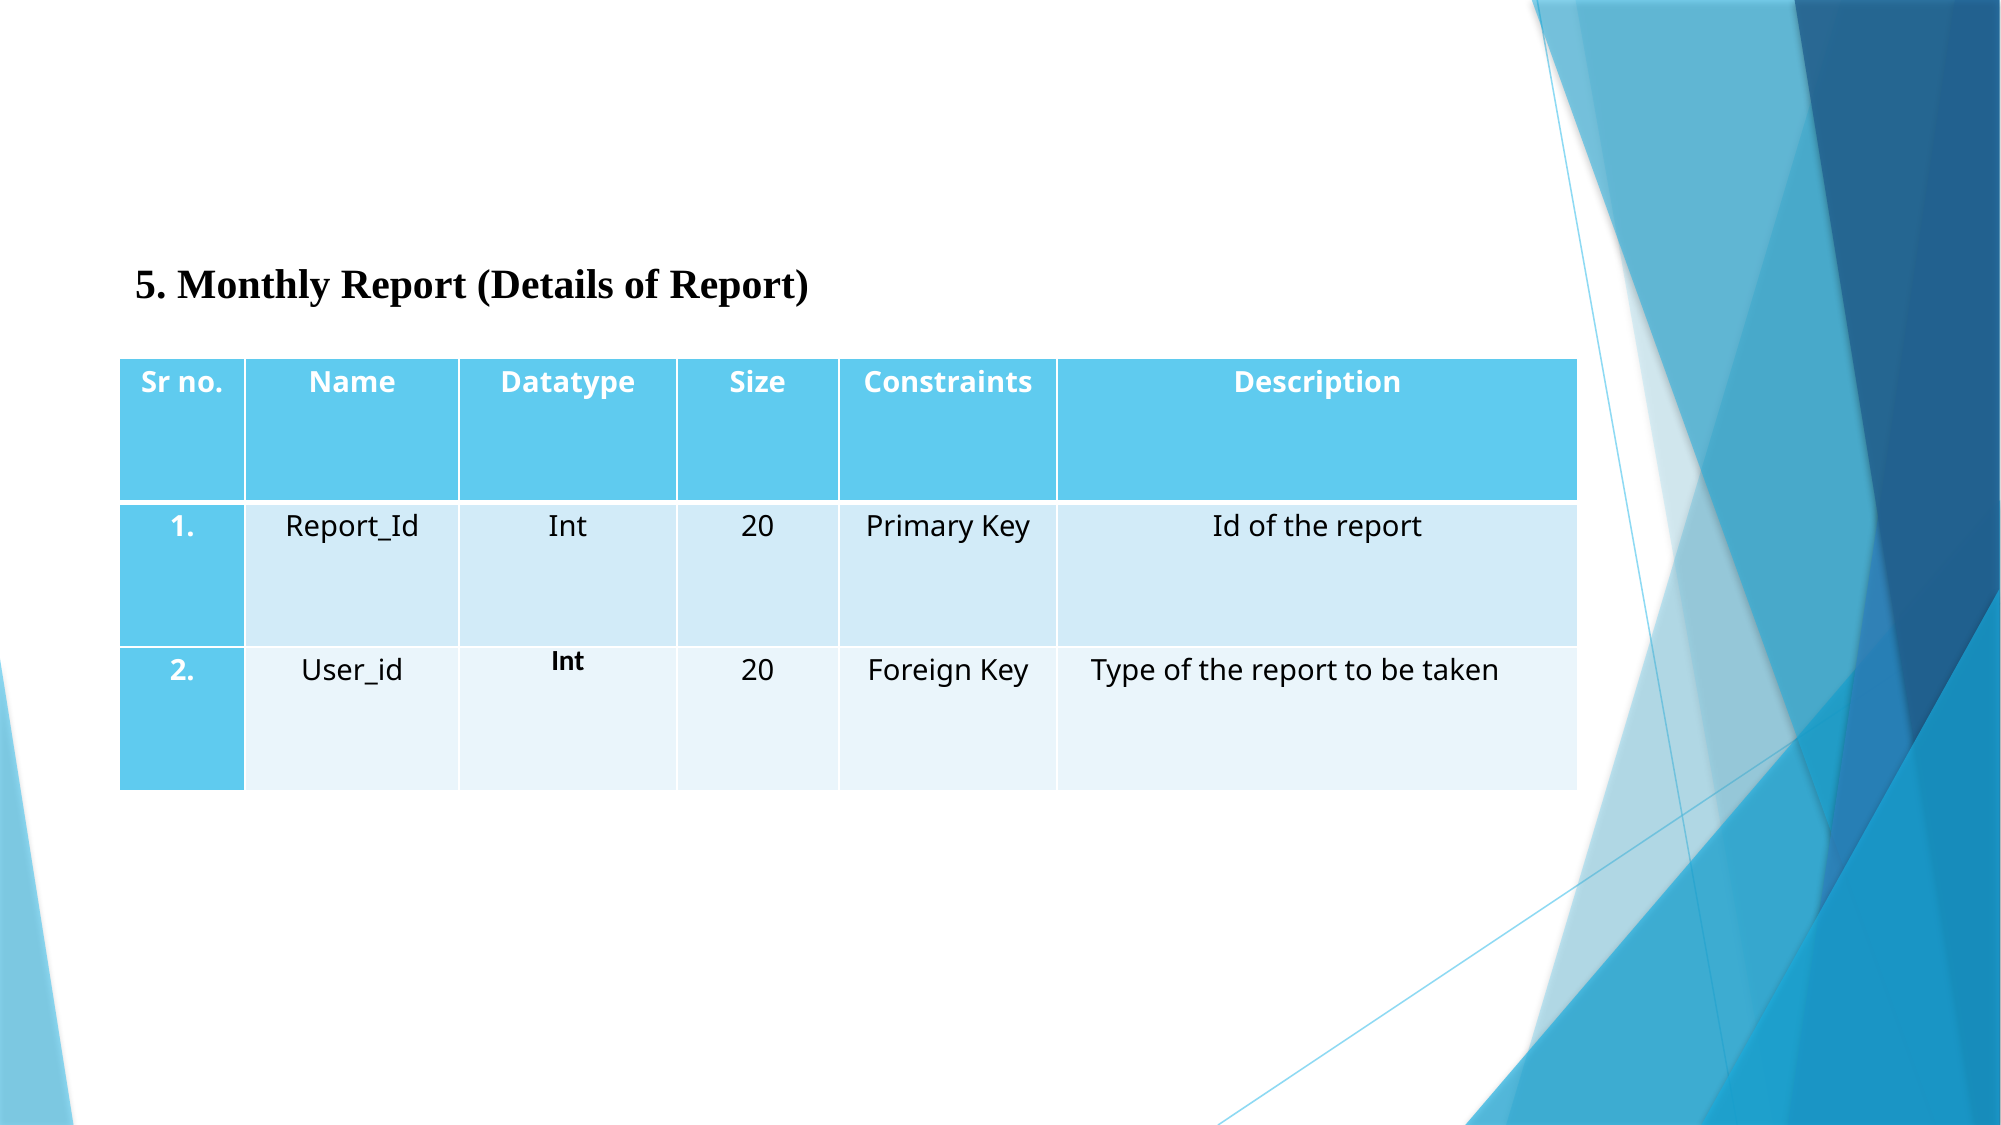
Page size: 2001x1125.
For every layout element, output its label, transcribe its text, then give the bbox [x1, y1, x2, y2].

table_header Name [246, 359, 458, 500]
table_cell 20 [678, 648, 838, 790]
table_header Constraints [840, 359, 1056, 500]
table_cell User_id [246, 648, 458, 790]
table_cell 2. [120, 648, 244, 790]
table_cell Foreign Key [840, 648, 1056, 790]
text_box 5. Monthly Report (Details of Report) [120, 248, 826, 314]
table_cell Report_Id [246, 505, 458, 646]
table_cell Int [460, 505, 676, 646]
table_cell Id of the report [1058, 505, 1577, 646]
table_cell Int [460, 648, 676, 790]
table_header Description [1058, 359, 1577, 500]
table_cell 20 [678, 505, 838, 646]
table_cell Primary Key [840, 505, 1056, 646]
table_header Datatype [460, 359, 676, 500]
table_cell Type of the report to be taken [1058, 648, 1577, 790]
table_header Size [678, 359, 838, 500]
table_cell 1. [120, 505, 244, 646]
table_header Sr no. [120, 359, 244, 500]
